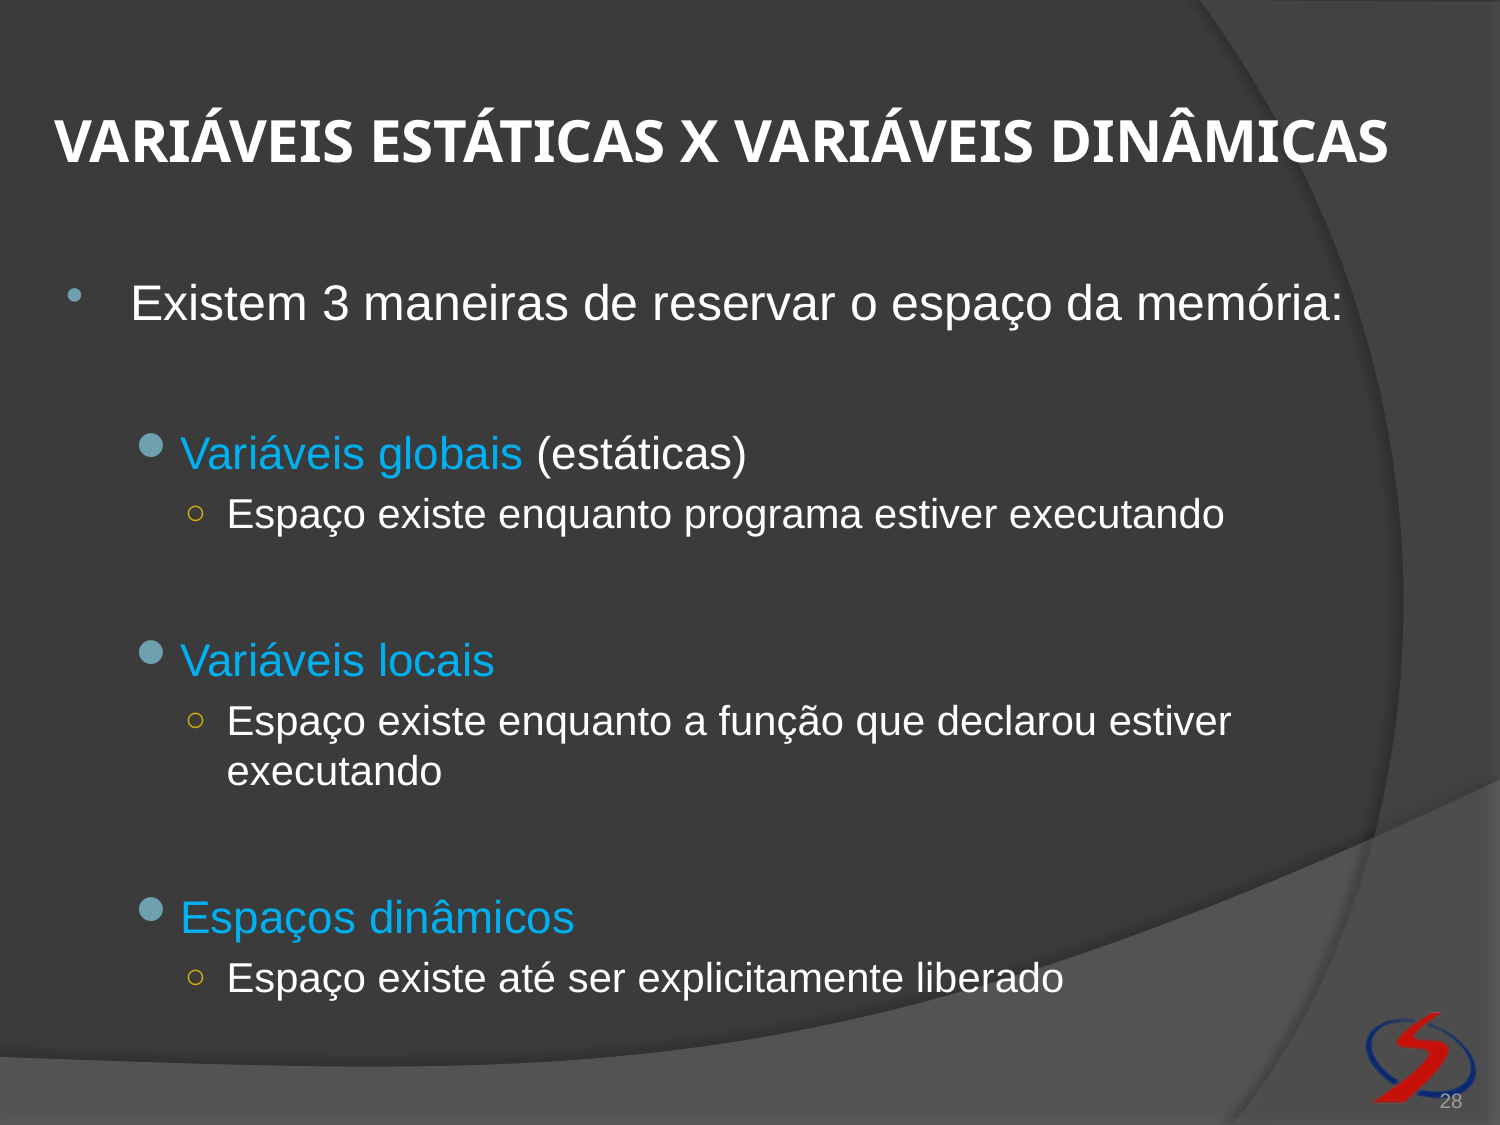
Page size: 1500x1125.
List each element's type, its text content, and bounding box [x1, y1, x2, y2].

title Variáveis estáticas x variáveis dinâmicas [46, 45, 1454, 233]
list Existem 3 maneiras de reservar o espaço da memória: Variáveis globais (estáticas) Espaço existe enquanto programa estiver executando Variáveis locais Espaço existe enquanto a função que declarou estiver executando Espaços dinâmicos Espaço existe até ser explicitamente liberado [46, 262, 1454, 1006]
slide_number 28 [1337, 1053, 1463, 1114]
picture [1359, 1011, 1483, 1108]
